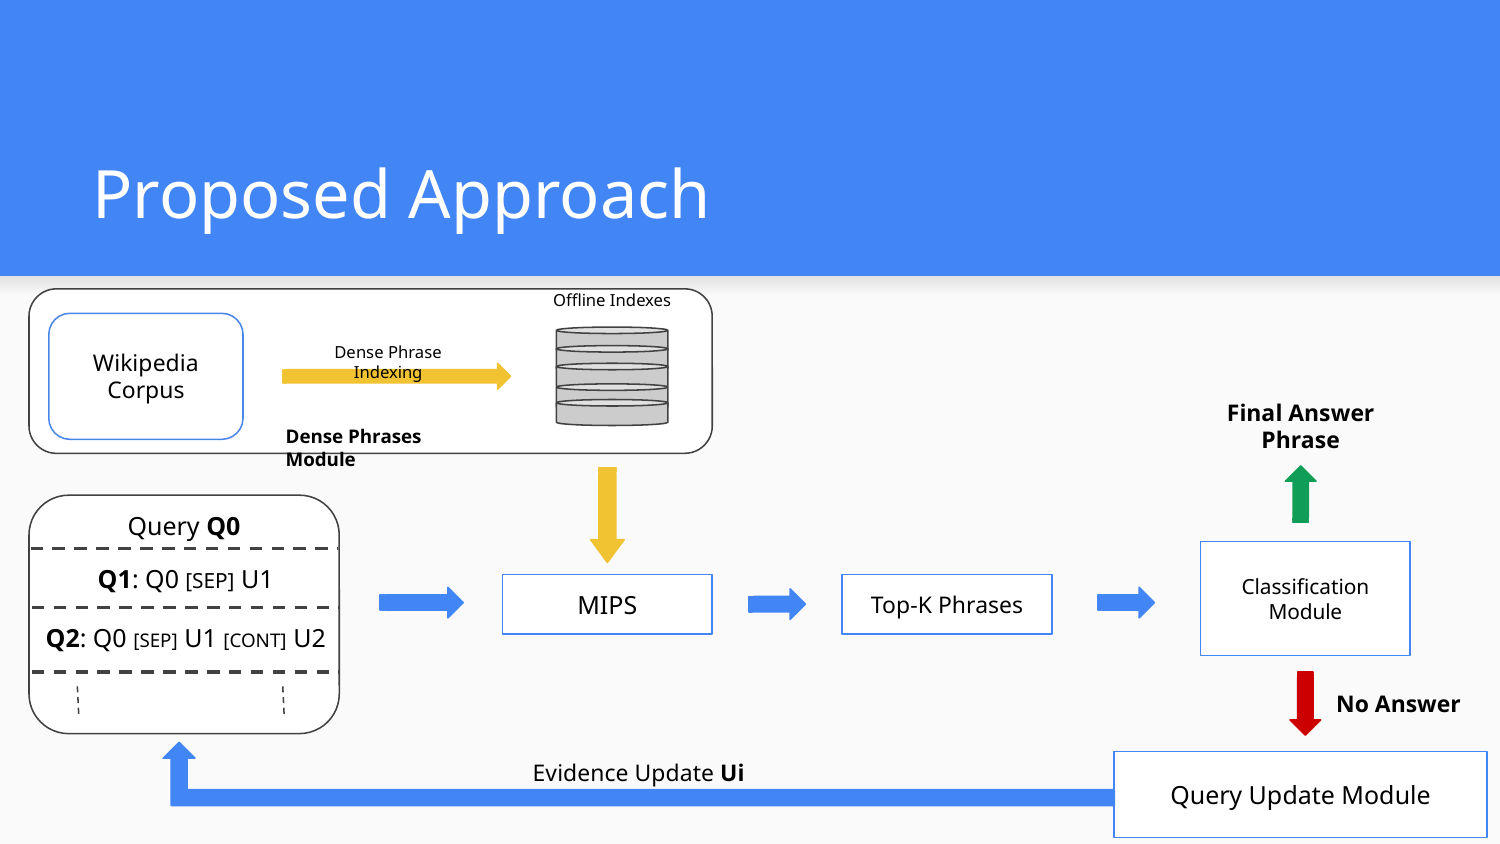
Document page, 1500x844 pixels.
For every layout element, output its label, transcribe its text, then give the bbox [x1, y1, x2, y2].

text_box [163, 742, 1115, 806]
text_box No Answer [1320, 675, 1477, 731]
text_box Final Answer Phrase [1195, 383, 1406, 469]
text_box Classification Module [1200, 541, 1411, 656]
text_box Dense Phrase Indexing [283, 327, 494, 397]
text_box Dense Phrases Module [270, 409, 506, 485]
text_box [28, 556, 340, 734]
text_box [1097, 587, 1155, 618]
text_box [1290, 671, 1320, 736]
text_box [590, 467, 625, 563]
text_box [556, 345, 668, 366]
title Proposed Approach [77, 121, 1427, 248]
text_box [556, 383, 668, 402]
text_box [748, 588, 806, 620]
text_box [556, 327, 668, 348]
text_box Evidence Update Ui [499, 744, 778, 801]
text_box [1285, 469, 1317, 523]
text_box Q2: Q0 [SEP] U1 [CONT] U2 [30, 607, 341, 668]
text_box Offline Indexes [436, 279, 788, 320]
text_box Query Q0 [28, 495, 340, 556]
text_box Query Update Module [1114, 751, 1488, 838]
text_box [380, 587, 464, 618]
text_box Q1: Q0 [SEP] U1 [30, 548, 341, 607]
text_box Wikipedia Corpus [71, 333, 221, 419]
text_box Top-K Phrases [842, 574, 1052, 635]
text_box [556, 399, 668, 426]
text_box [556, 363, 668, 386]
text_box MIPS [502, 574, 713, 635]
text_box [48, 313, 244, 440]
text_box [28, 288, 713, 454]
text_box [494, 363, 511, 390]
